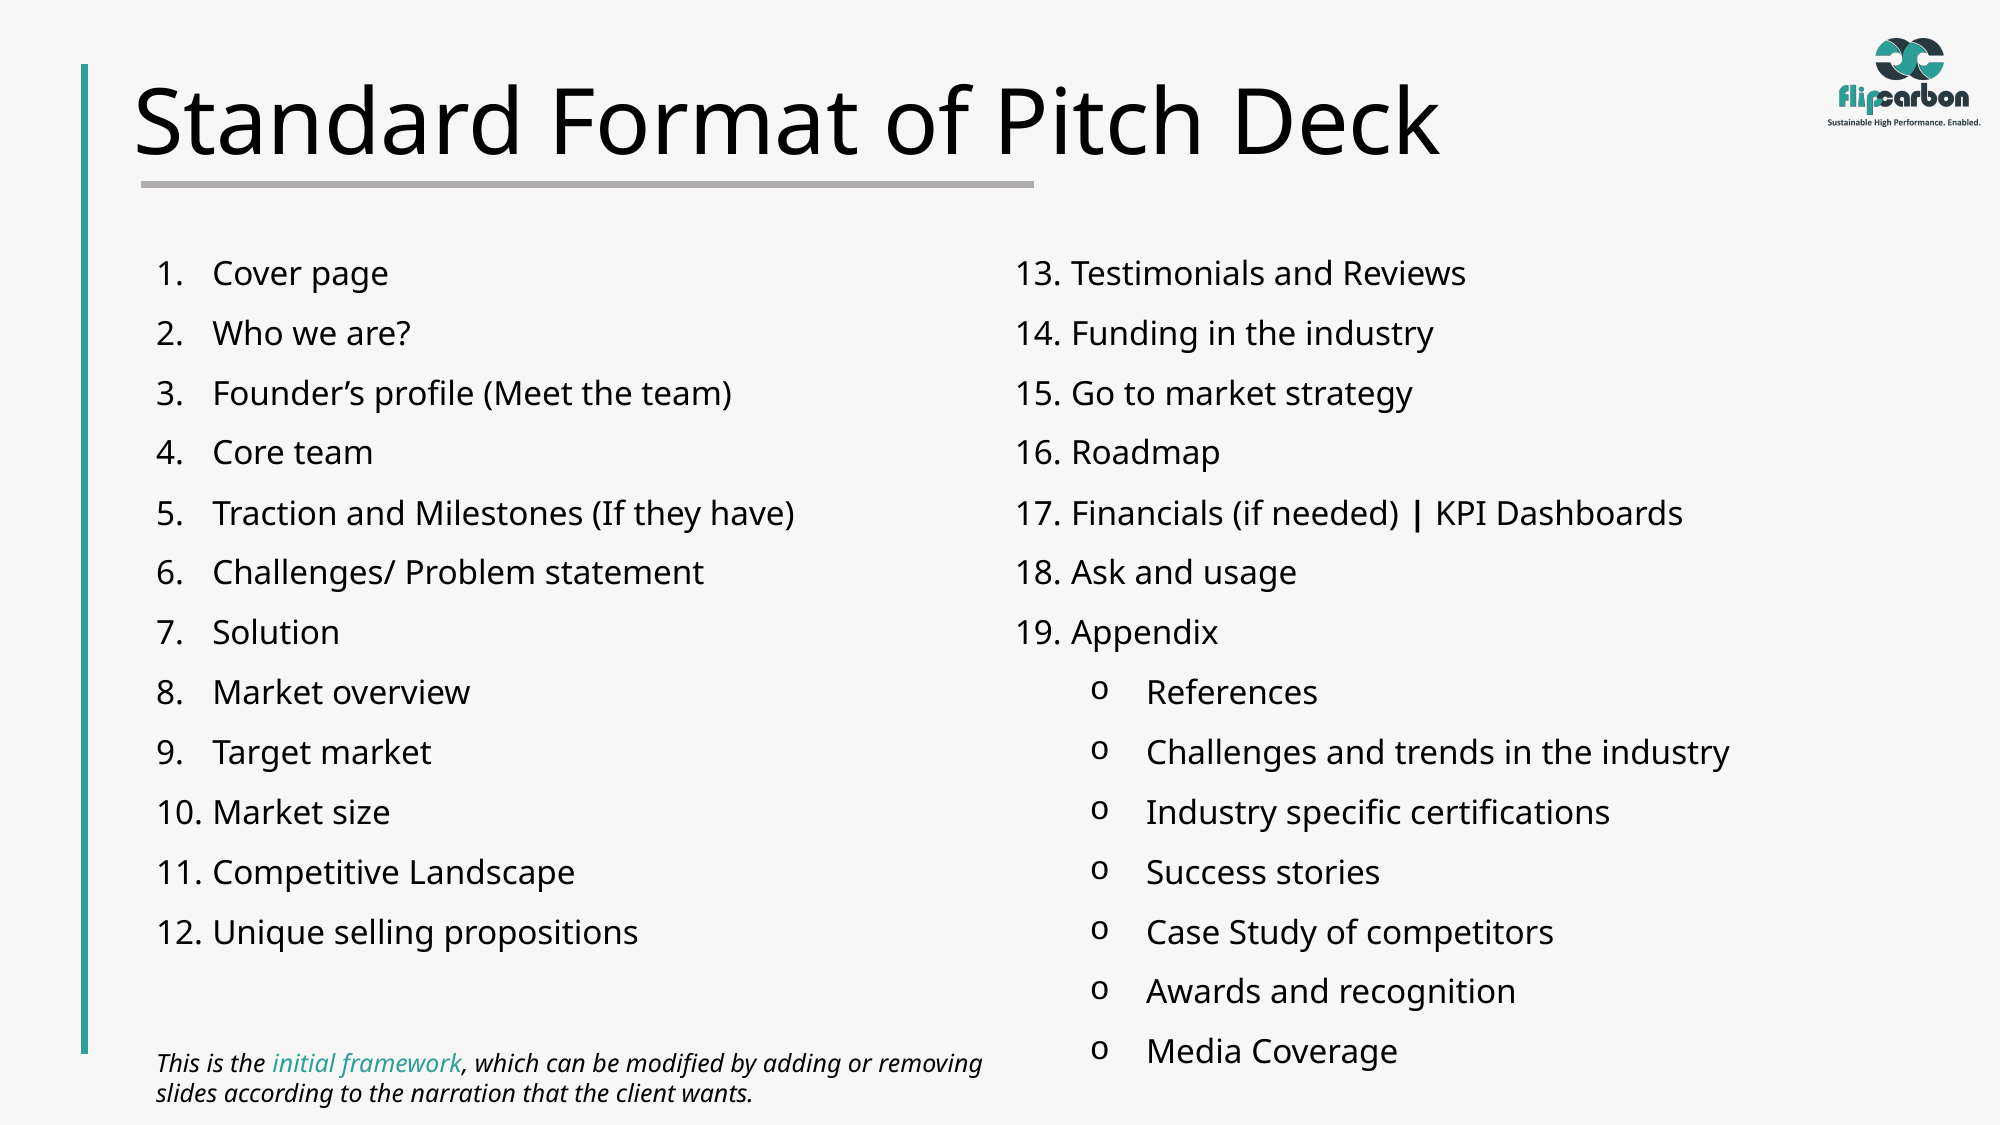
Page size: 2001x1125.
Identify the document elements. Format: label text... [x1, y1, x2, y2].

text_box Cover page Who we are? Founder’s profile (Meet the team) Core team Traction and Milestones (If they have) Challenges/ Problem statement Solution Market overview Target market Market size Competitive Landscape Unique selling propositions [141, 224, 847, 1018]
text_box Testimonials and Reviews Funding in the industry Go to market strategy Roadmap Financials (if needed) | KPI Dashboards Ask and usage Appendix References Challenges and trends in the industry Industry specific certifications Success stories Case Study of competitors Awards and recognition Media Coverage [999, 224, 1749, 1078]
picture [1809, 16, 2000, 152]
text_box Standard Format of Pitch Deck [118, 60, 1851, 155]
text_box This is the initial framework, which can be modified by adding or removing slides according to the narration that the client wants. [141, 1039, 1000, 1115]
